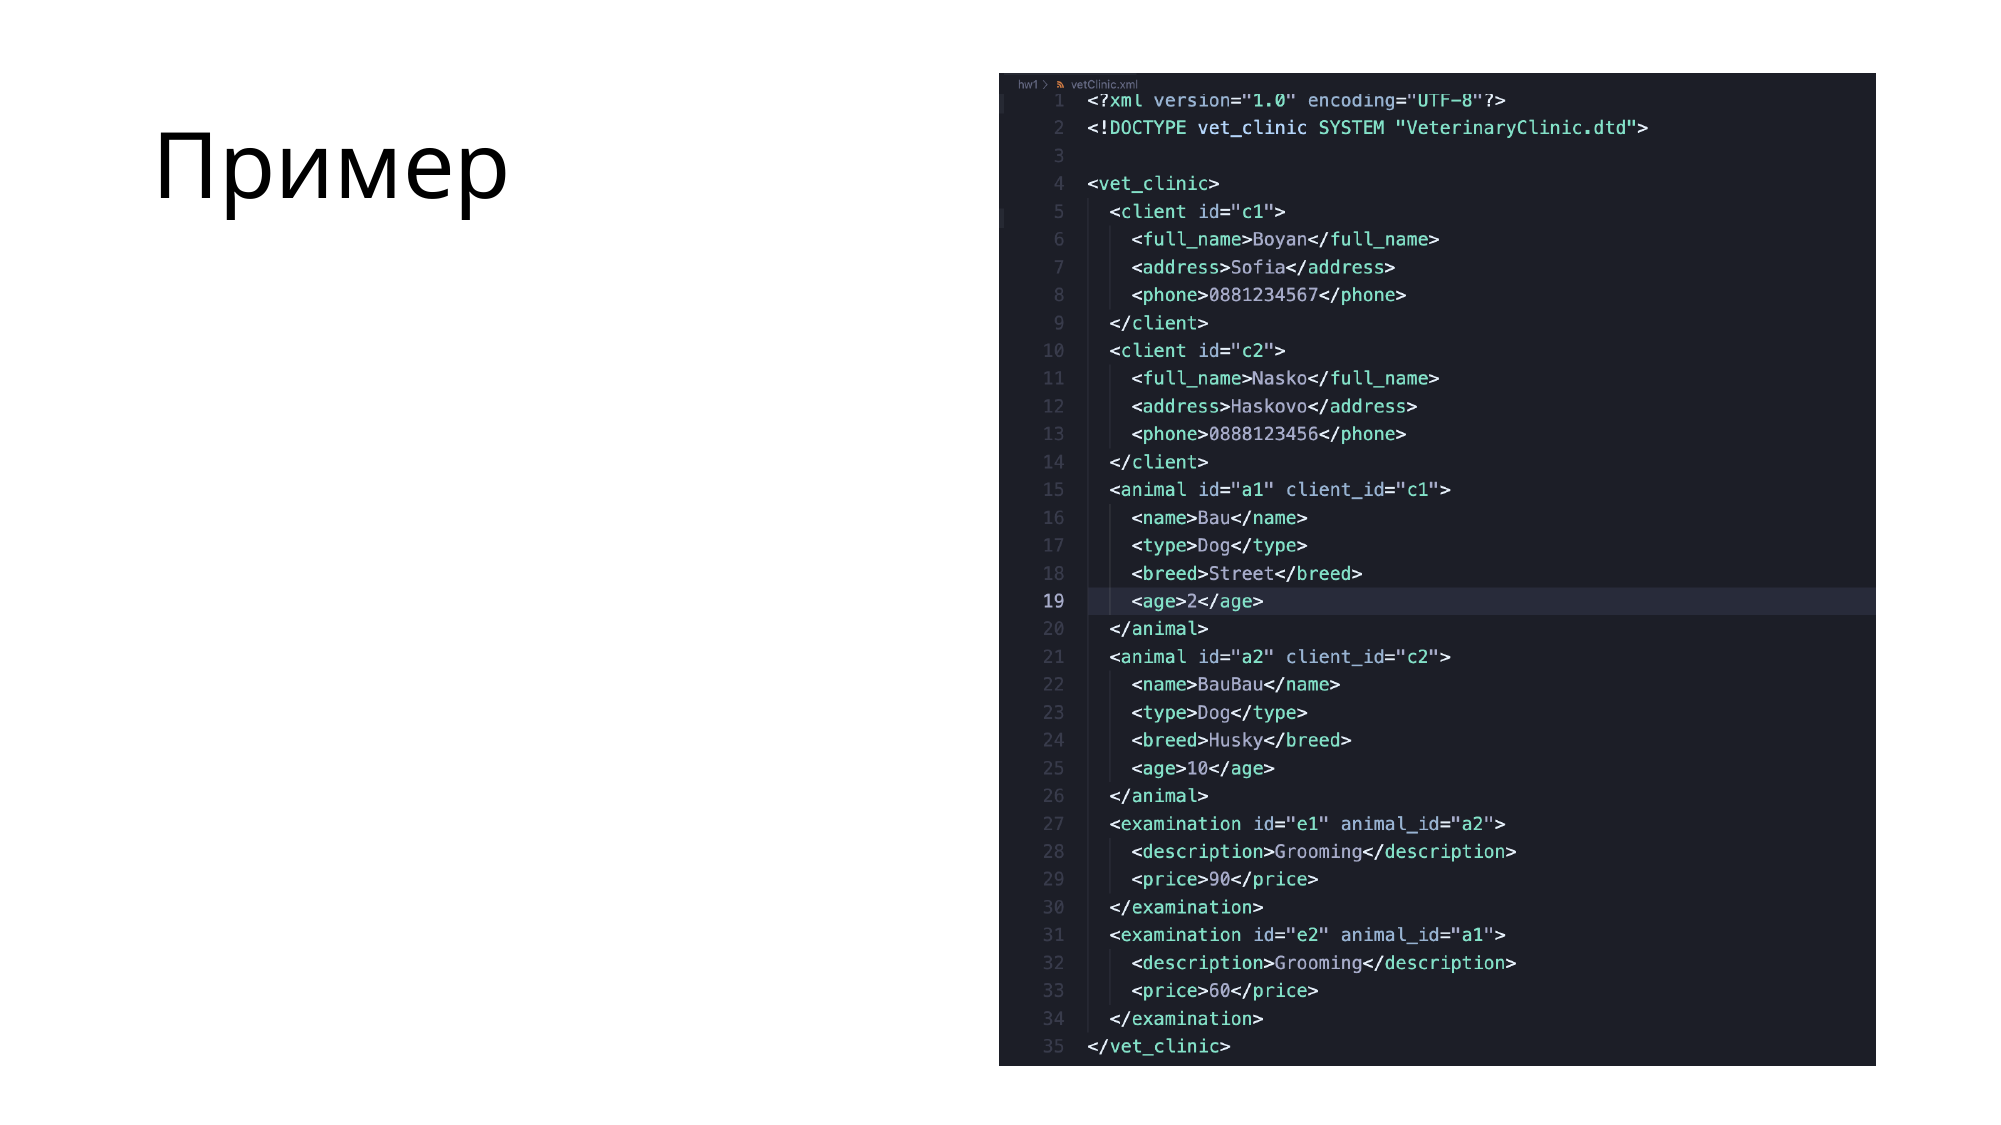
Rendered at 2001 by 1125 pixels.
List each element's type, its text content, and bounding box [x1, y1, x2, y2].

picture [999, 73, 1876, 1066]
title Пример [137, 59, 1863, 278]
